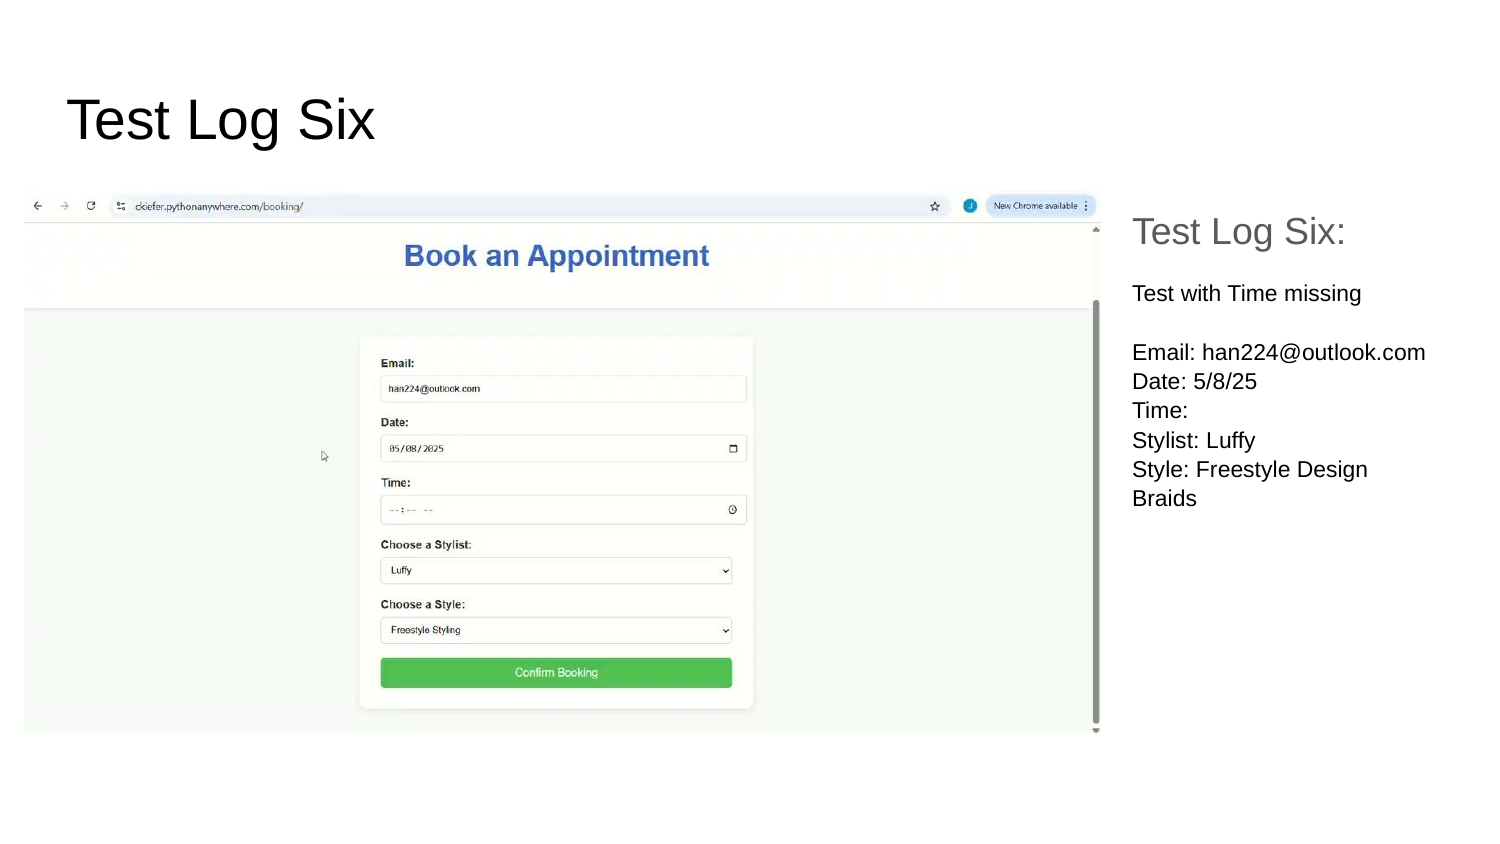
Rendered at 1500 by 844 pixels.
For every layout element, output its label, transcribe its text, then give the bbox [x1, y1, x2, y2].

picture [24, 191, 1102, 733]
title Test Log Six [51, 72, 1449, 167]
list Test Log Six: Test with Time missing Email: han224@outlook.com Date: 5/8/25 Time: Stylist: Luffy Style: Freestyle Design Braids [1117, 189, 1449, 750]
